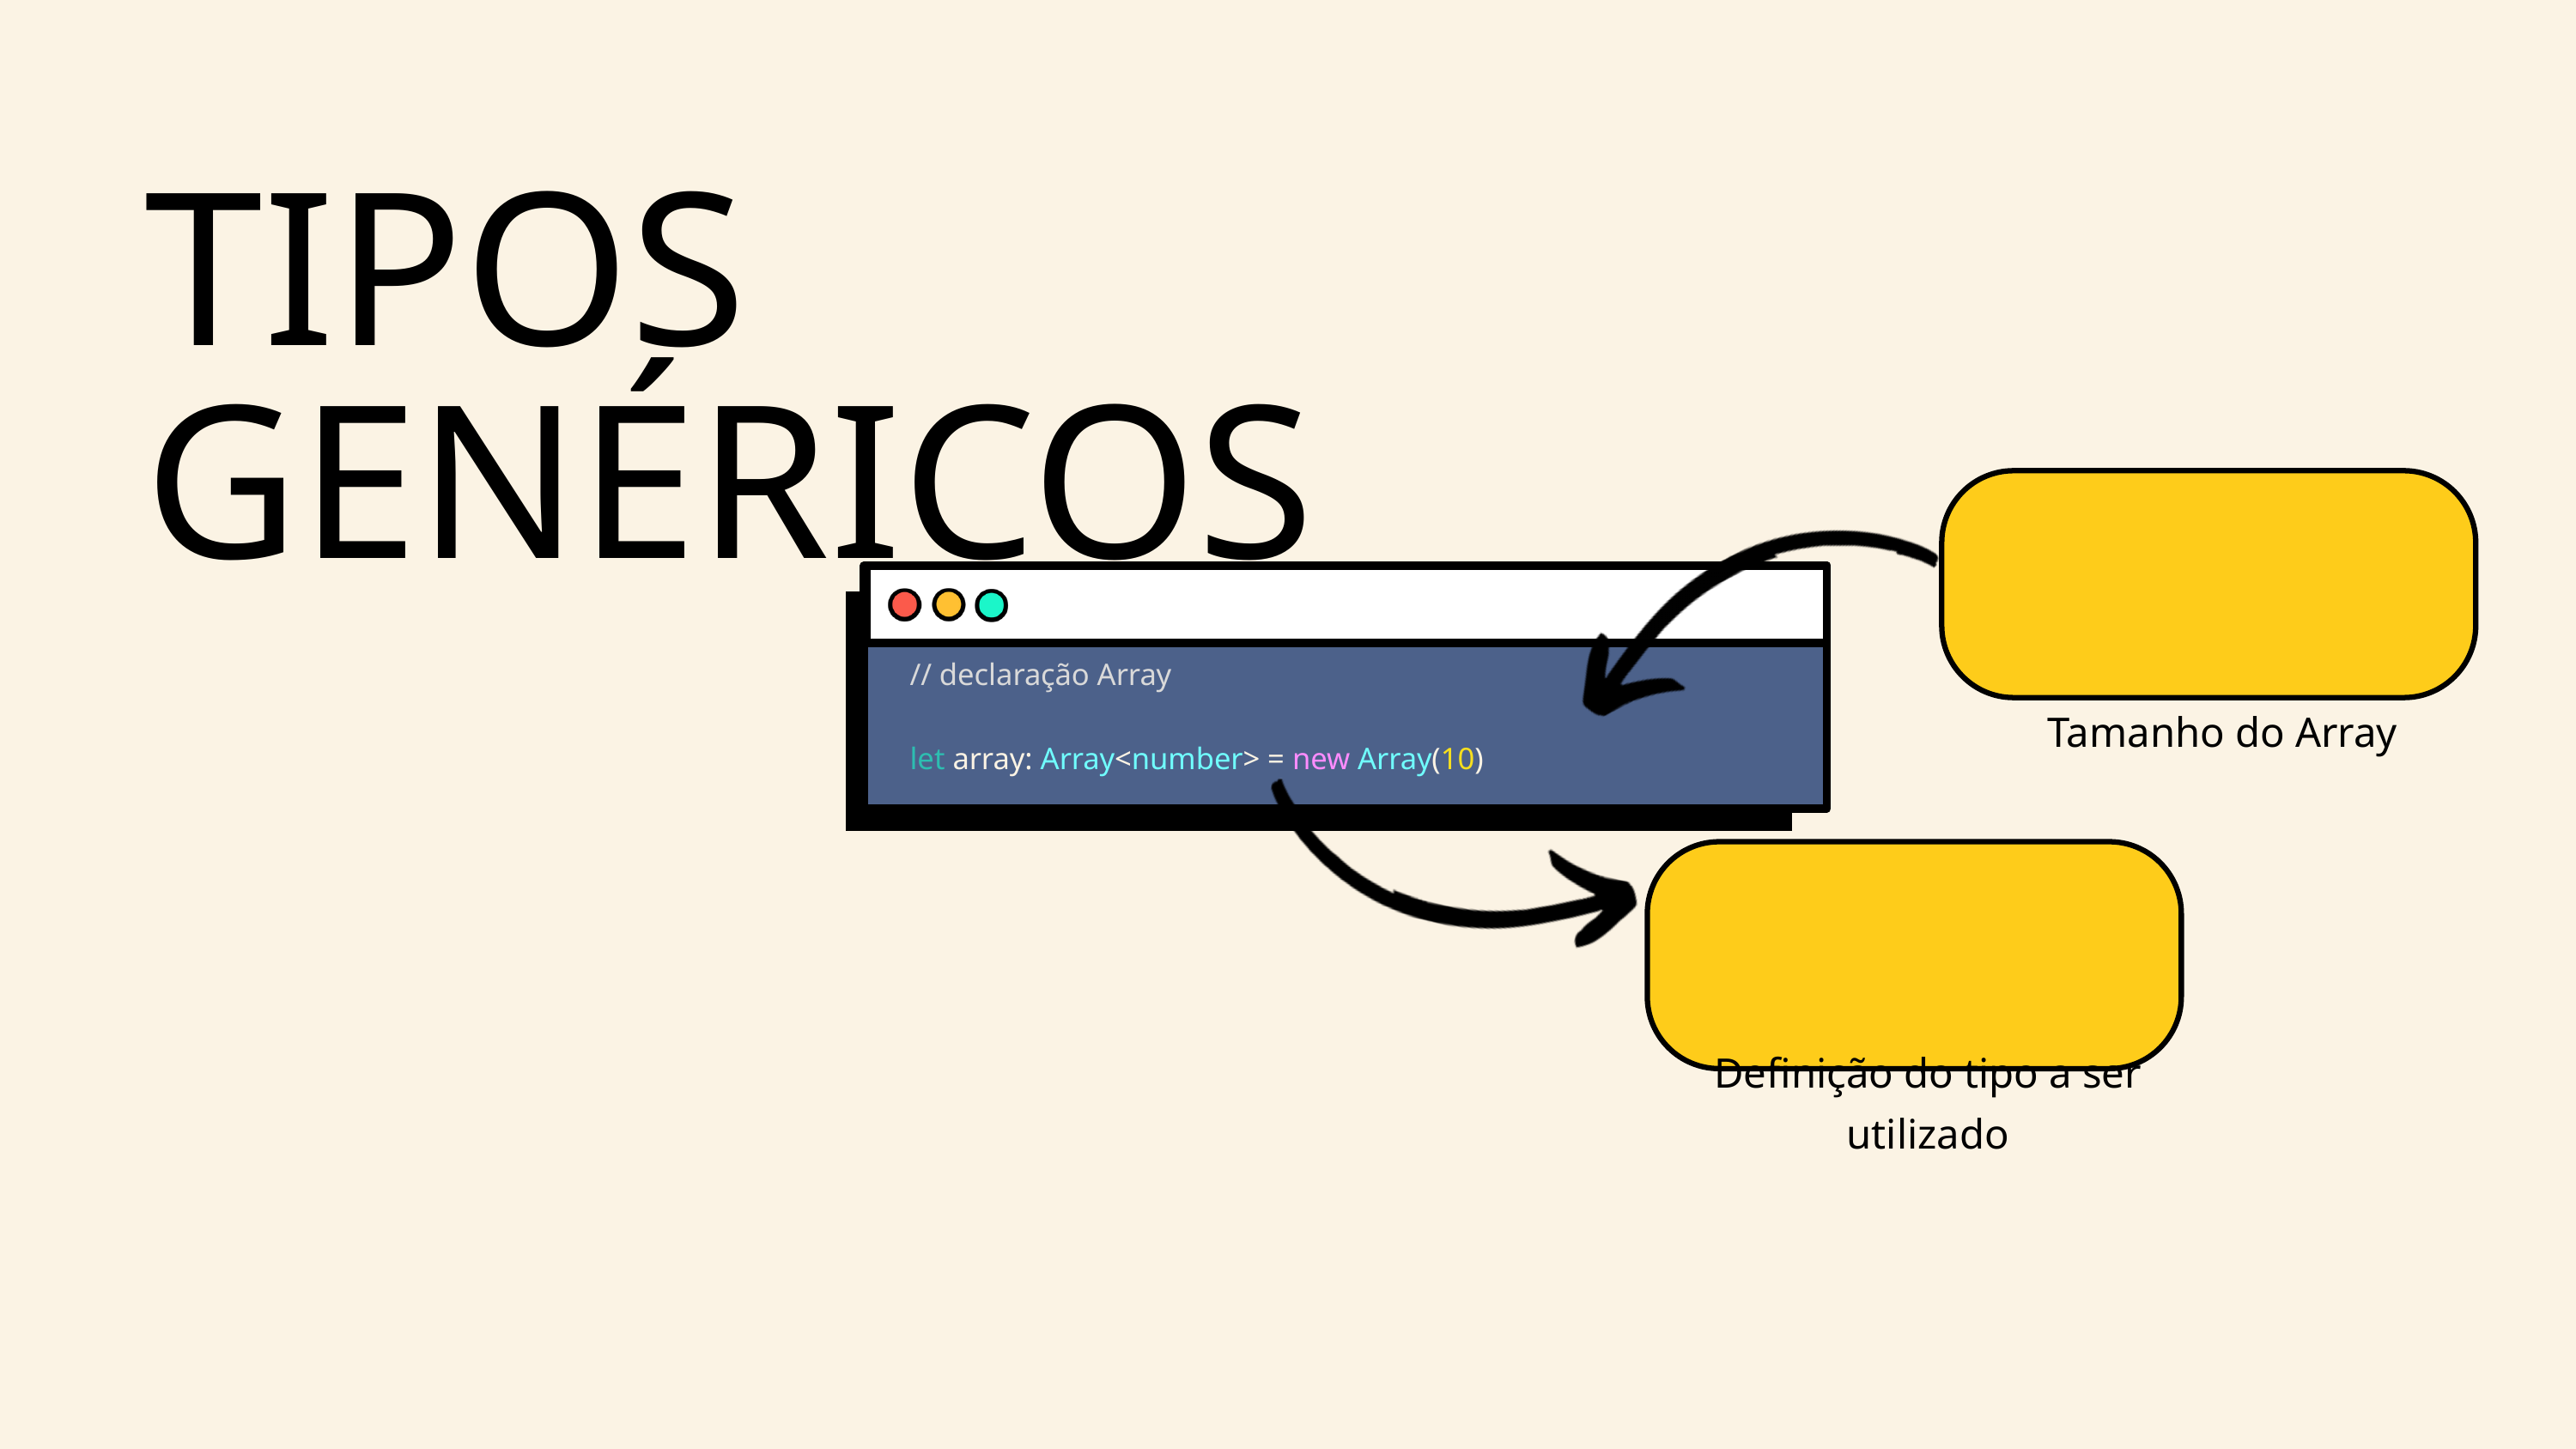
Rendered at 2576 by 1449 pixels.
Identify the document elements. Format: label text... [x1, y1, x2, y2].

picture [885, 584, 1010, 625]
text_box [1640, 816, 1793, 832]
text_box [863, 649, 1827, 809]
picture [1249, 819, 1647, 970]
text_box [845, 591, 1255, 832]
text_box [1647, 841, 2182, 1070]
text_box TIPOS GENÉRICOS [144, 175, 1346, 601]
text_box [866, 565, 1548, 644]
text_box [1941, 470, 2476, 698]
picture [1552, 469, 1939, 659]
